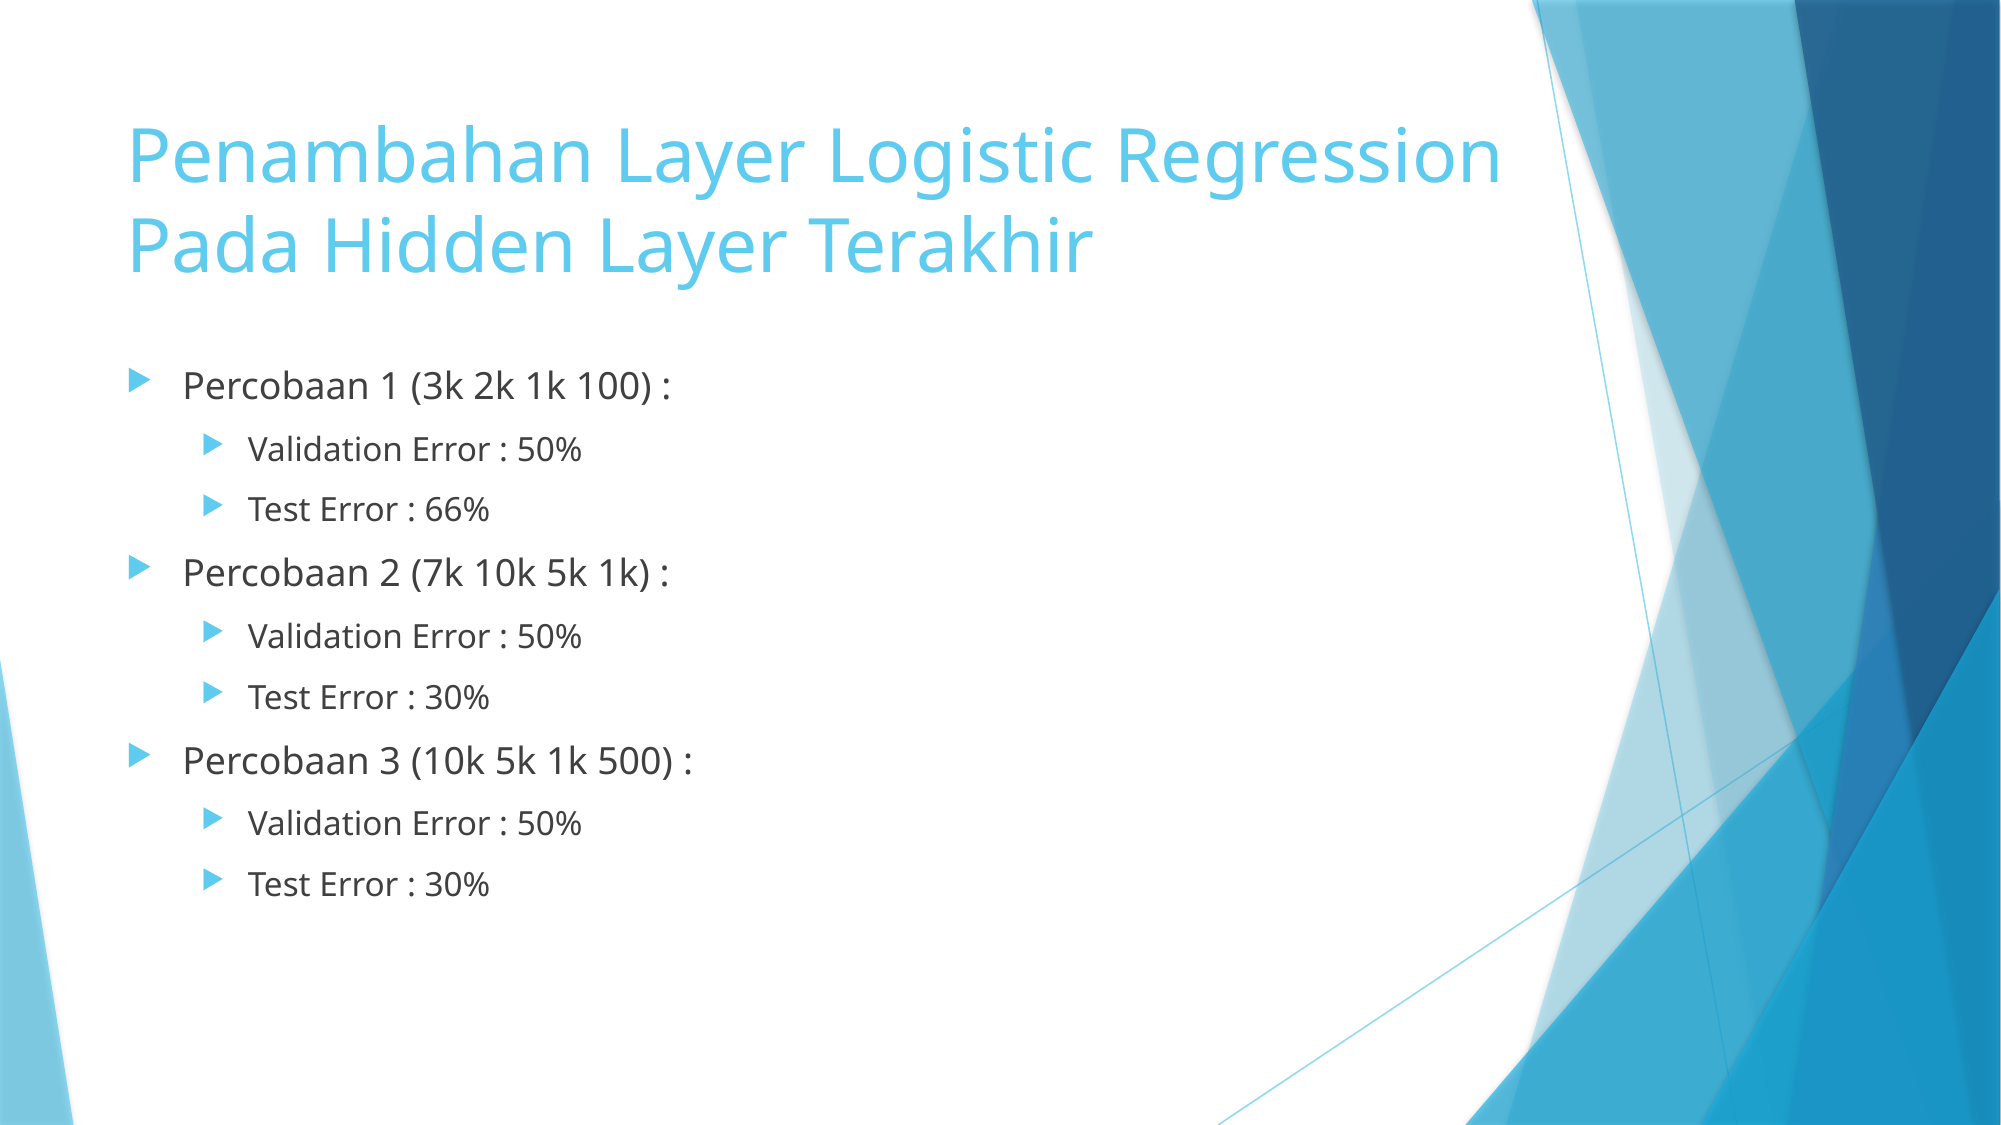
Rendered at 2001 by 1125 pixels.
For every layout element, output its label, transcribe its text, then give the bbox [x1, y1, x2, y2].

title Penambahan Layer Logistic Regression Pada Hidden Layer Terakhir [111, 99, 1522, 317]
list Percobaan 1 (3k 2k 1k 100) : Validation Error : 50% Test Error : 66% Percobaan 2 (7k 10k 5k 1k) : Validation Error : 50% Test Error : 30% Percobaan 3 (10k 5k 1k 500) : Validation Error : 50% Test Error : 30% [111, 354, 1522, 992]
